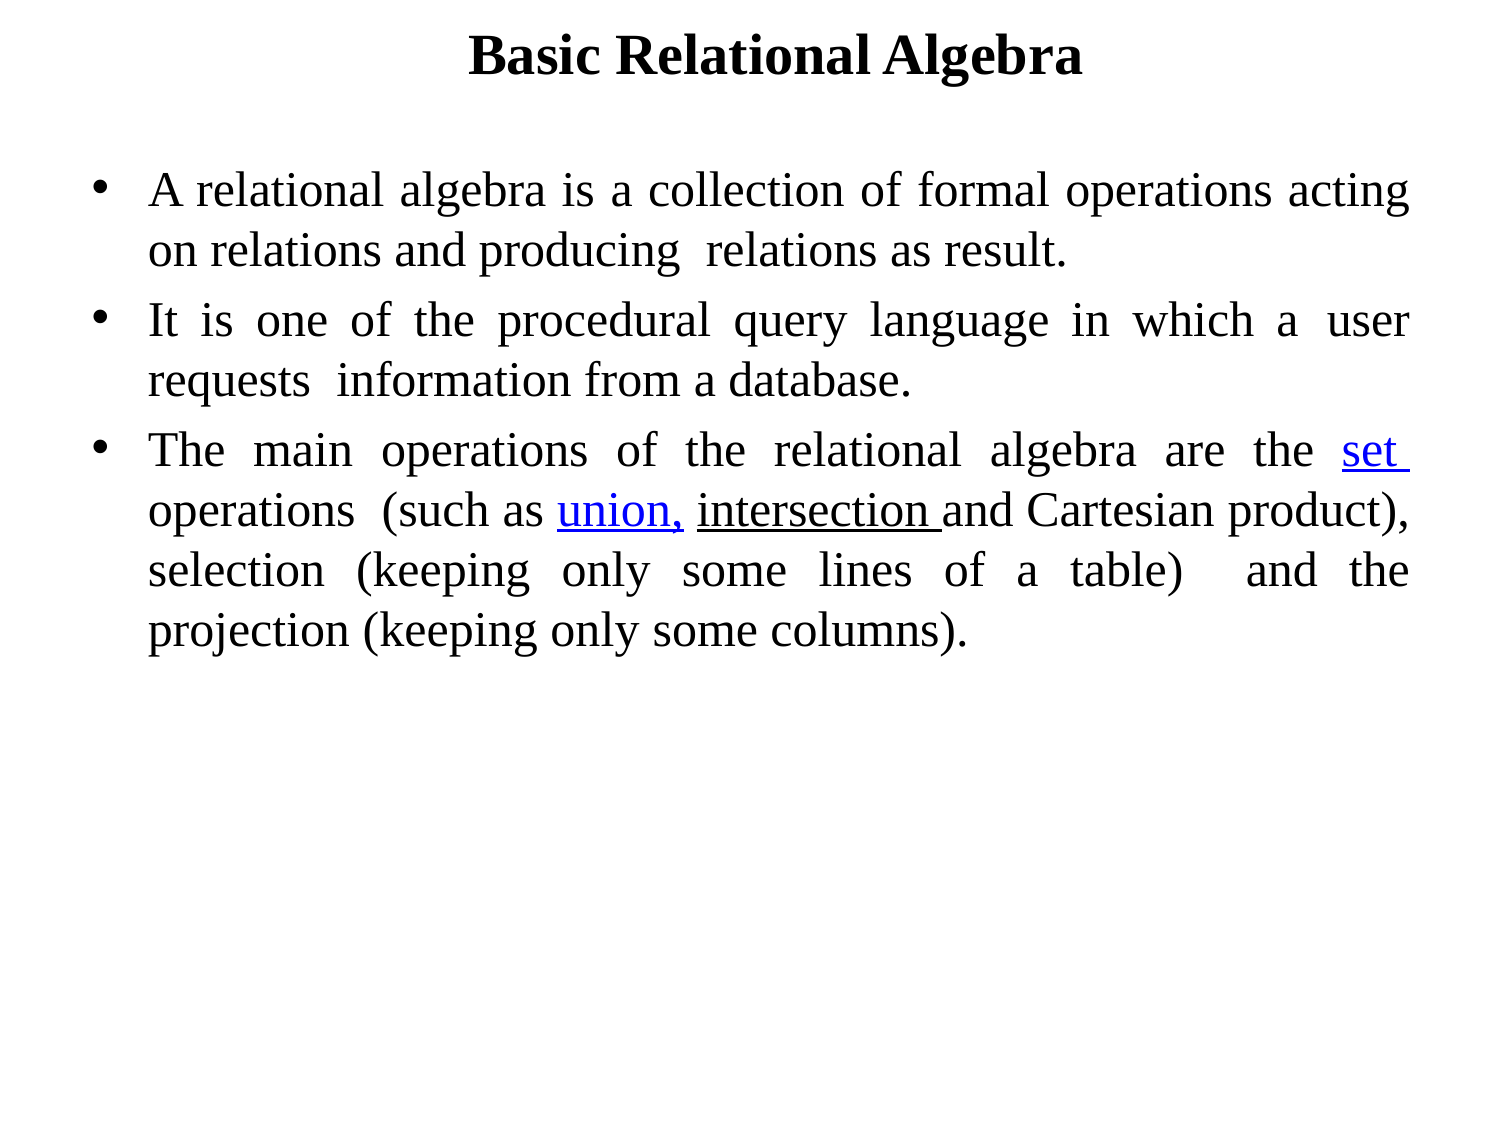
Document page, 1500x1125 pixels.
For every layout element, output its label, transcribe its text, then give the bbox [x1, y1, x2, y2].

title Basic Relational Algebra [112, 0, 1425, 149]
list A relational algebra is a collection of formal operations acting on relations and producing relations as result. It is one of the procedural query language in which a user requests information from a database. The main operations of the relational algebra are the set operations (such as union, intersection and Cartesian product), selection (keeping only some lines of a table) and the projection (keeping only some columns). [76, 149, 1425, 1005]
